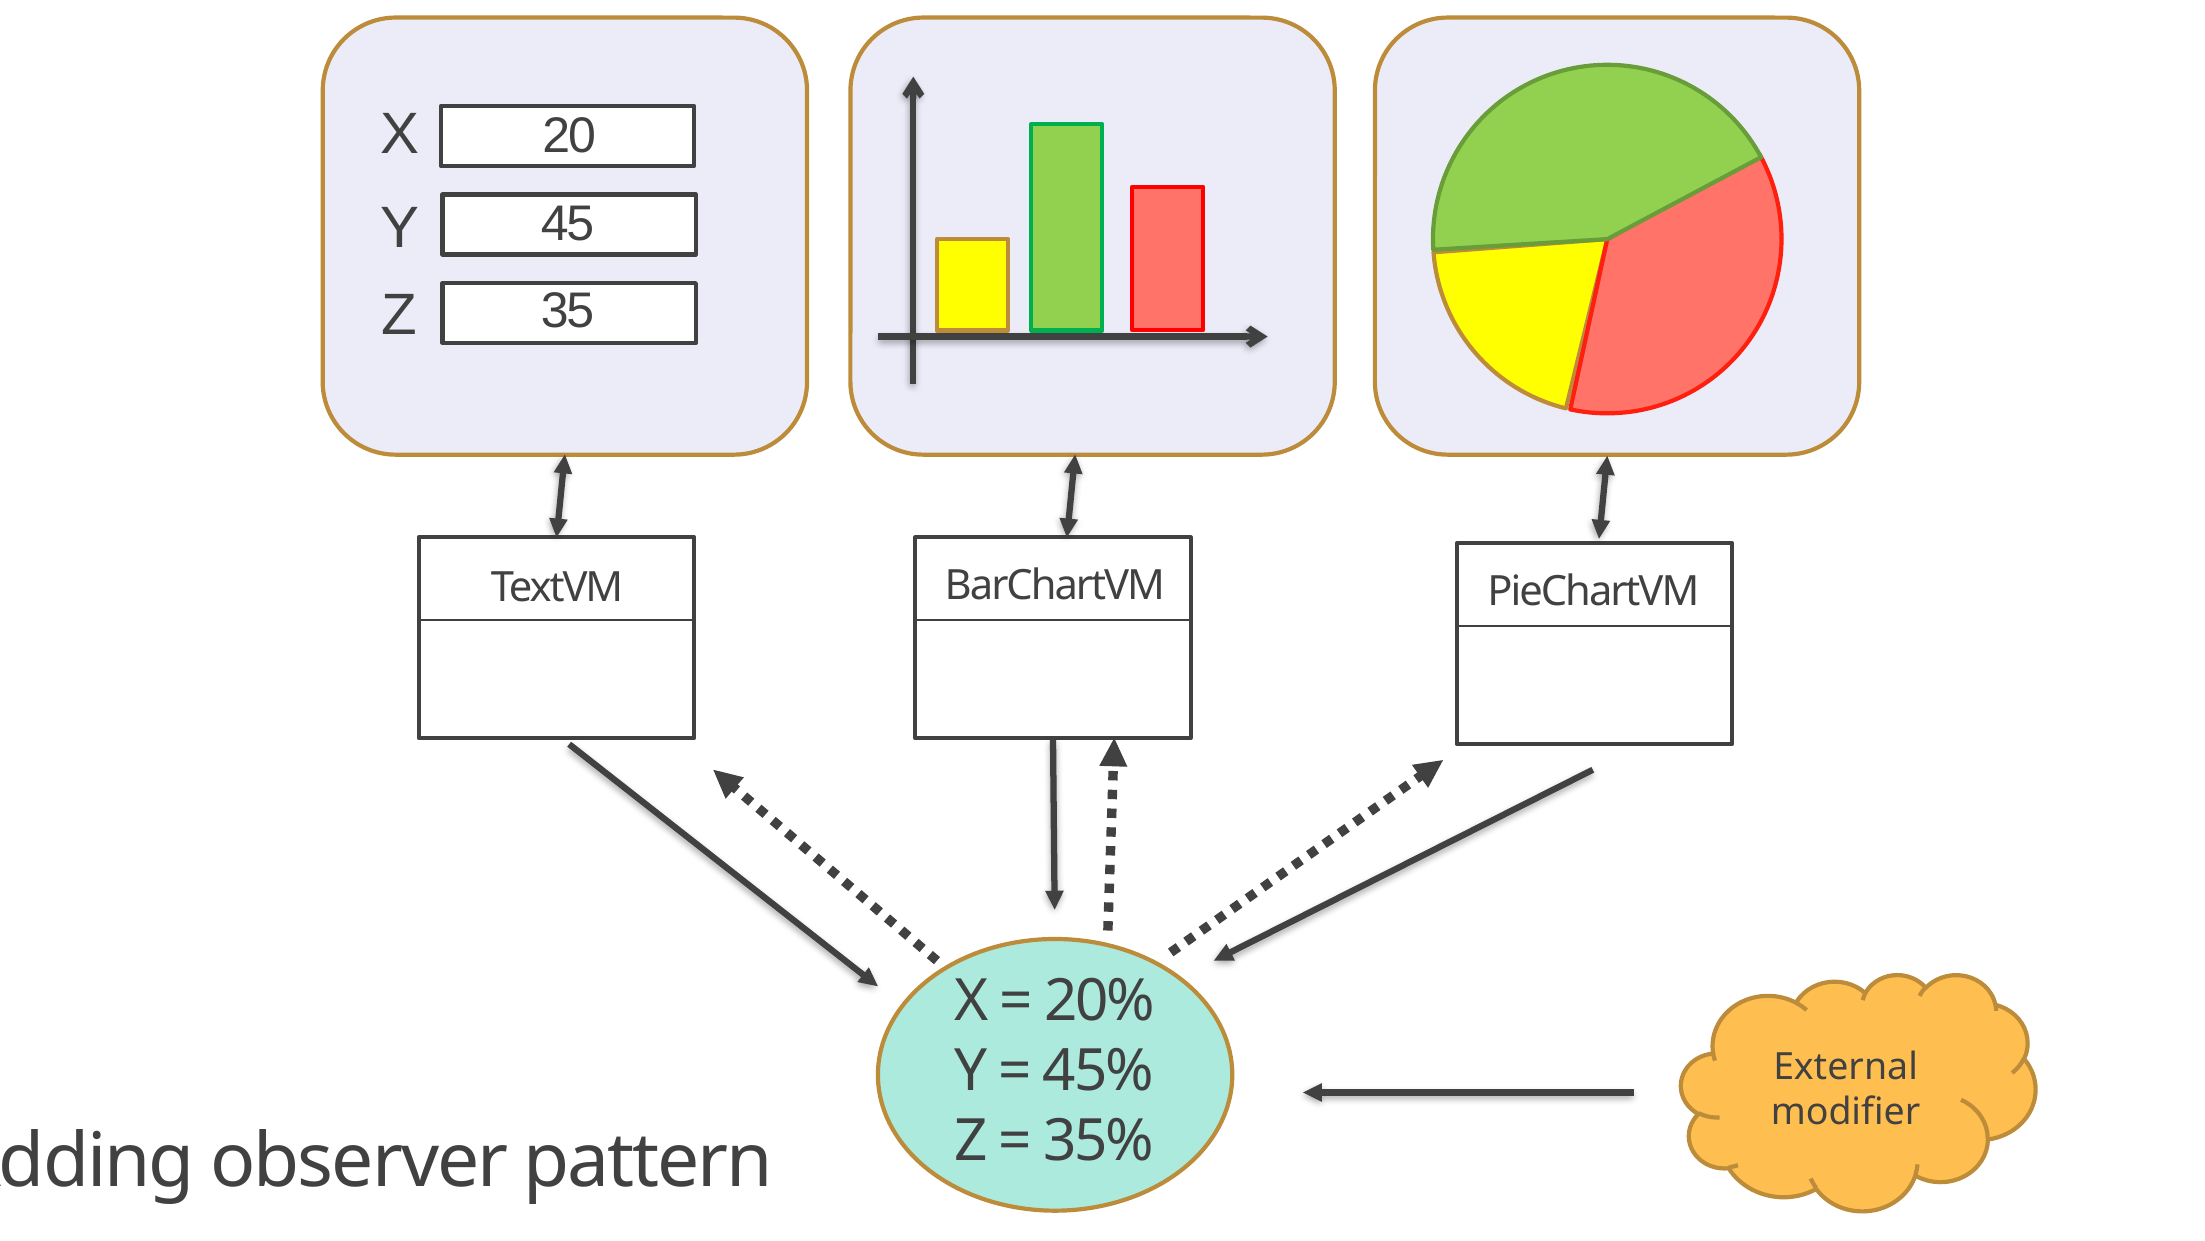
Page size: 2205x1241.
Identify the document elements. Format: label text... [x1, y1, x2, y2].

text_box [848, 15, 1337, 457]
text_box [440, 192, 698, 257]
text_box [1372, 15, 1862, 457]
text_box [664, 886, 1377, 1227]
text_box [417, 535, 696, 623]
text_box X [380, 107, 420, 166]
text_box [1170, 759, 1444, 953]
text_box [1455, 630, 1734, 746]
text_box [568, 743, 879, 987]
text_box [556, 454, 566, 538]
text_box [440, 281, 698, 345]
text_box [1598, 455, 1608, 539]
text_box BarChartVM [944, 566, 1165, 608]
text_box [1107, 737, 1115, 931]
text_box PieChartVM [1487, 572, 1700, 614]
text_box [1568, 158, 1784, 416]
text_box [713, 769, 938, 961]
text_box [1130, 185, 1205, 332]
text_box [1029, 122, 1104, 333]
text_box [1066, 454, 1076, 538]
text_box [439, 104, 696, 168]
text_box [1430, 62, 1764, 252]
text_box [1431, 242, 1604, 411]
text_box [913, 535, 1193, 740]
text_box [935, 237, 1010, 333]
text_box [417, 625, 696, 740]
text_box [1455, 541, 1734, 628]
text_box External modifier [1678, 972, 2038, 1214]
text_box 45 [540, 201, 595, 251]
text_box [875, 936, 1235, 1213]
text_box 35 [540, 287, 595, 338]
text_box Y [380, 200, 420, 260]
text_box X = 20% Y = 45% Z = 35% [954, 974, 1155, 1173]
text_box Adding observer pattern [0, 1126, 773, 1202]
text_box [1213, 769, 1594, 961]
text_box Z [381, 287, 417, 346]
text_box TextVM [490, 568, 624, 610]
text_box 20 [542, 112, 596, 163]
text_box [320, 15, 810, 457]
